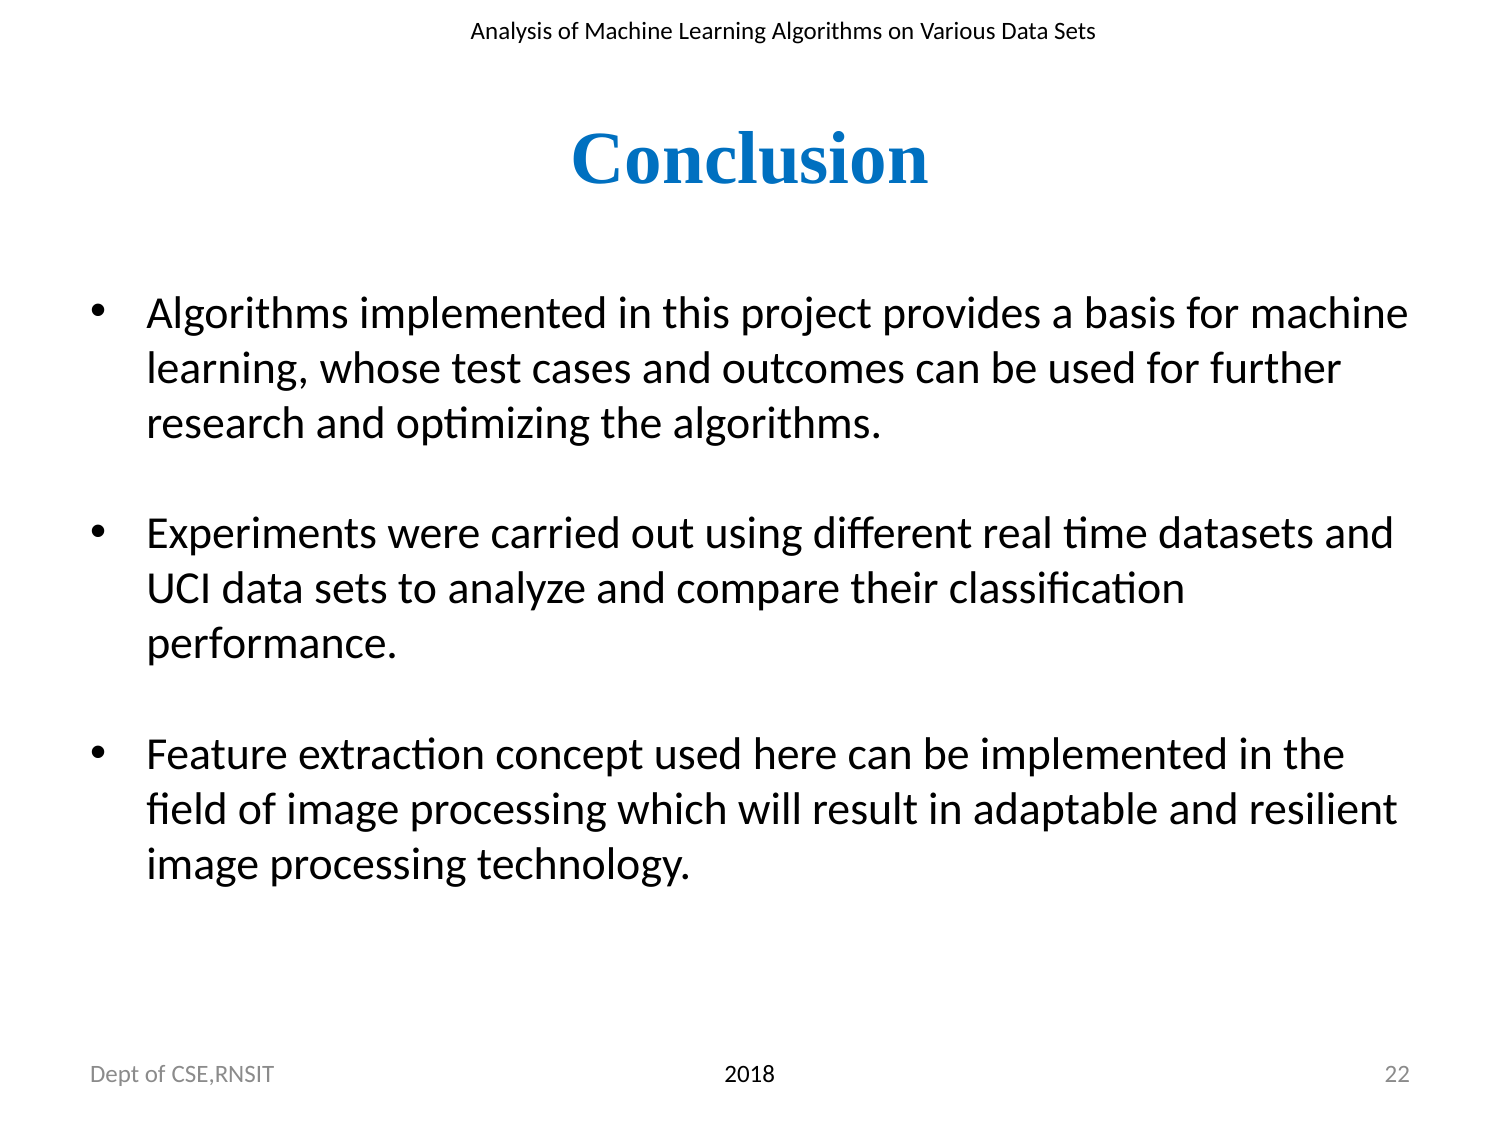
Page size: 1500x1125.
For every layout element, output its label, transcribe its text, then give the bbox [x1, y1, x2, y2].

list Algorithms implemented in this project provides a basis for machine learning, whose test cases and outcomes can be used for further research and optimizing the algorithms. Experiments were carried out using different real time datasets and UCI data sets to analyze and compare their classification performance. Feature extraction concept used here can be implemented in the field of image processing which will result in adaptable and resilient image processing technology. [75, 275, 1425, 1075]
text_box Analysis of Machine Learning Algorithms on Various Data Sets [437, 0, 1125, 60]
footer 2018 [512, 1042, 988, 1103]
slide_number Dept of CSE,RNSIT [75, 1042, 425, 1103]
slide_number 22 [1074, 1042, 1425, 1103]
title Conclusion [75, 59, 1425, 248]
